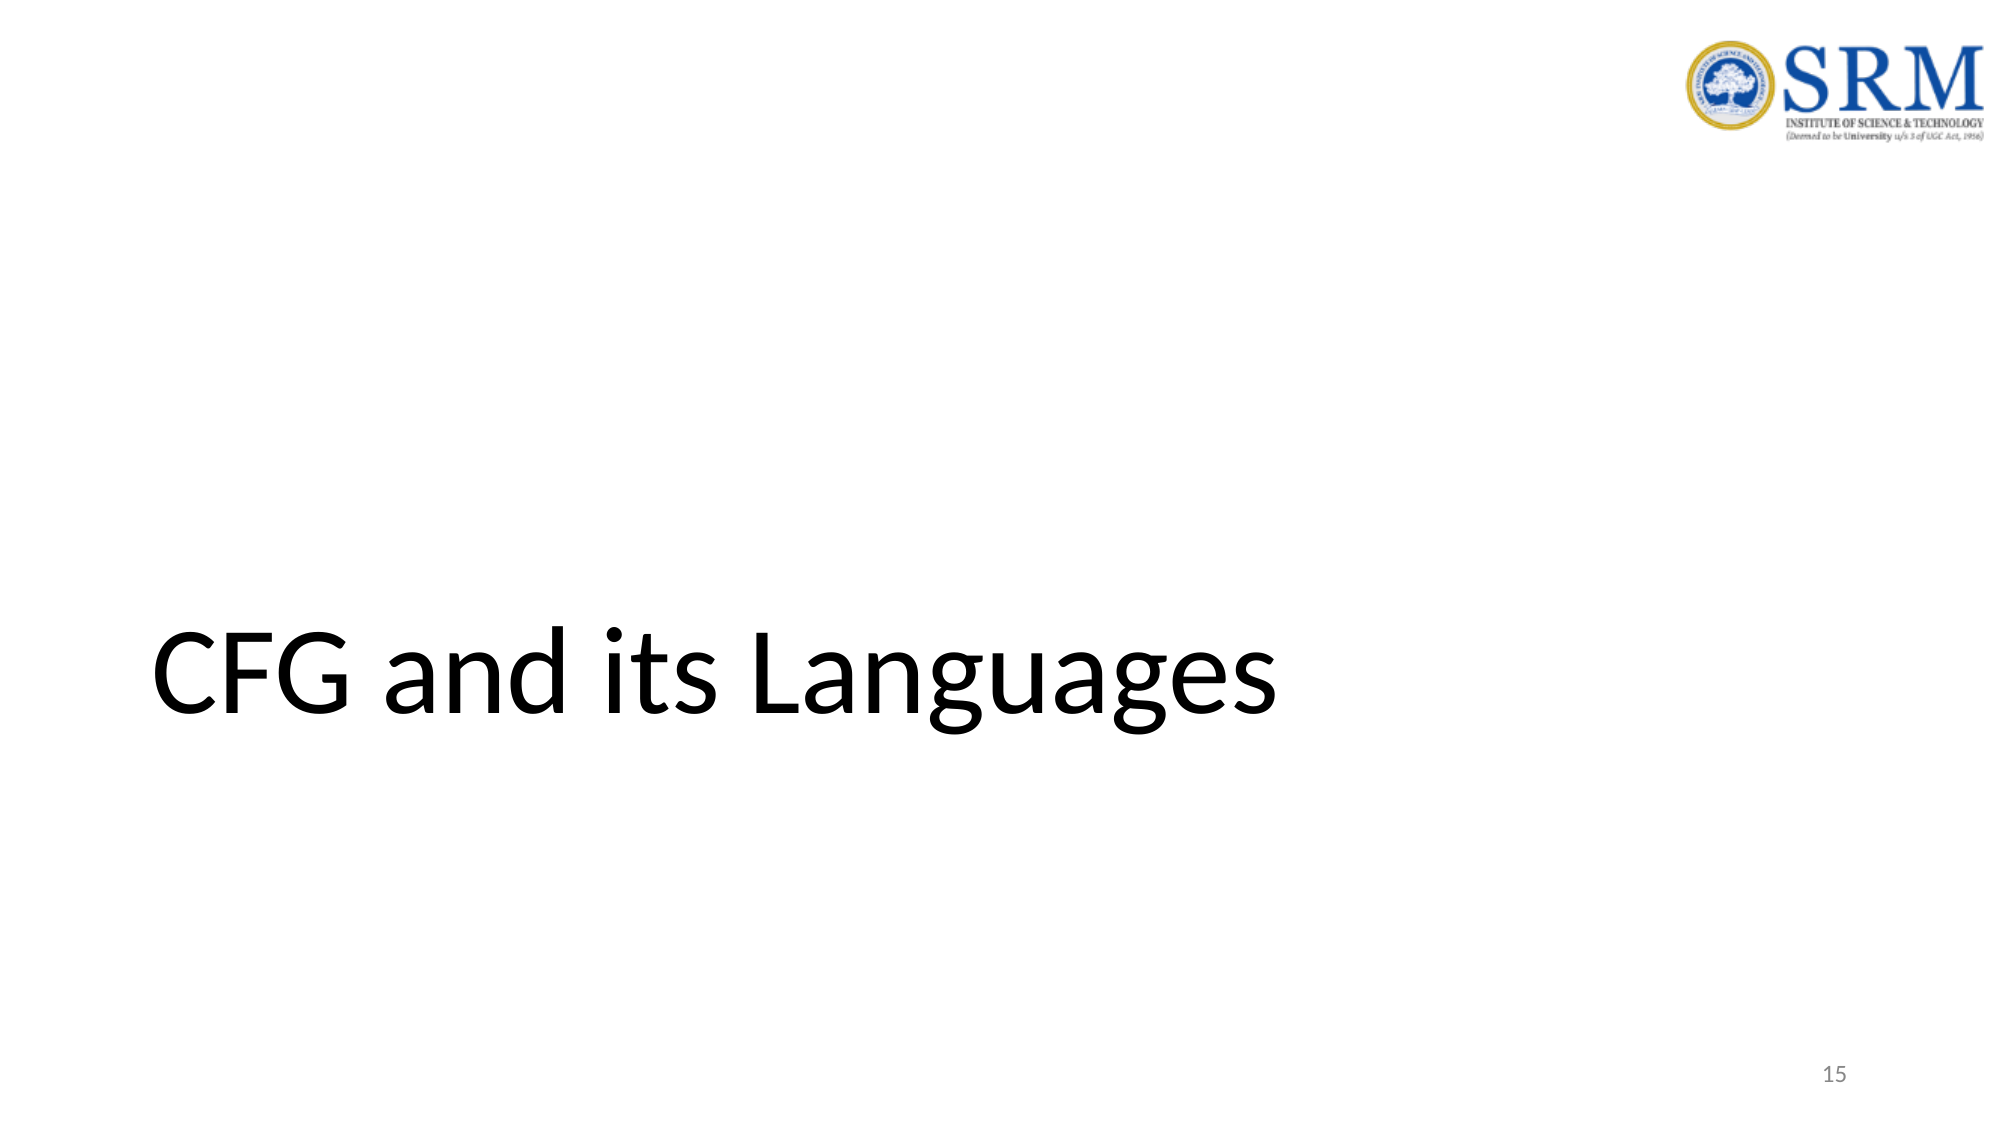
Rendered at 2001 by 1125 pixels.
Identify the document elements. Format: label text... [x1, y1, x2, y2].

slide_number ‹#› [1412, 1042, 1863, 1103]
picture [1674, 0, 1993, 182]
title CFG and its Languages [136, 280, 1862, 749]
